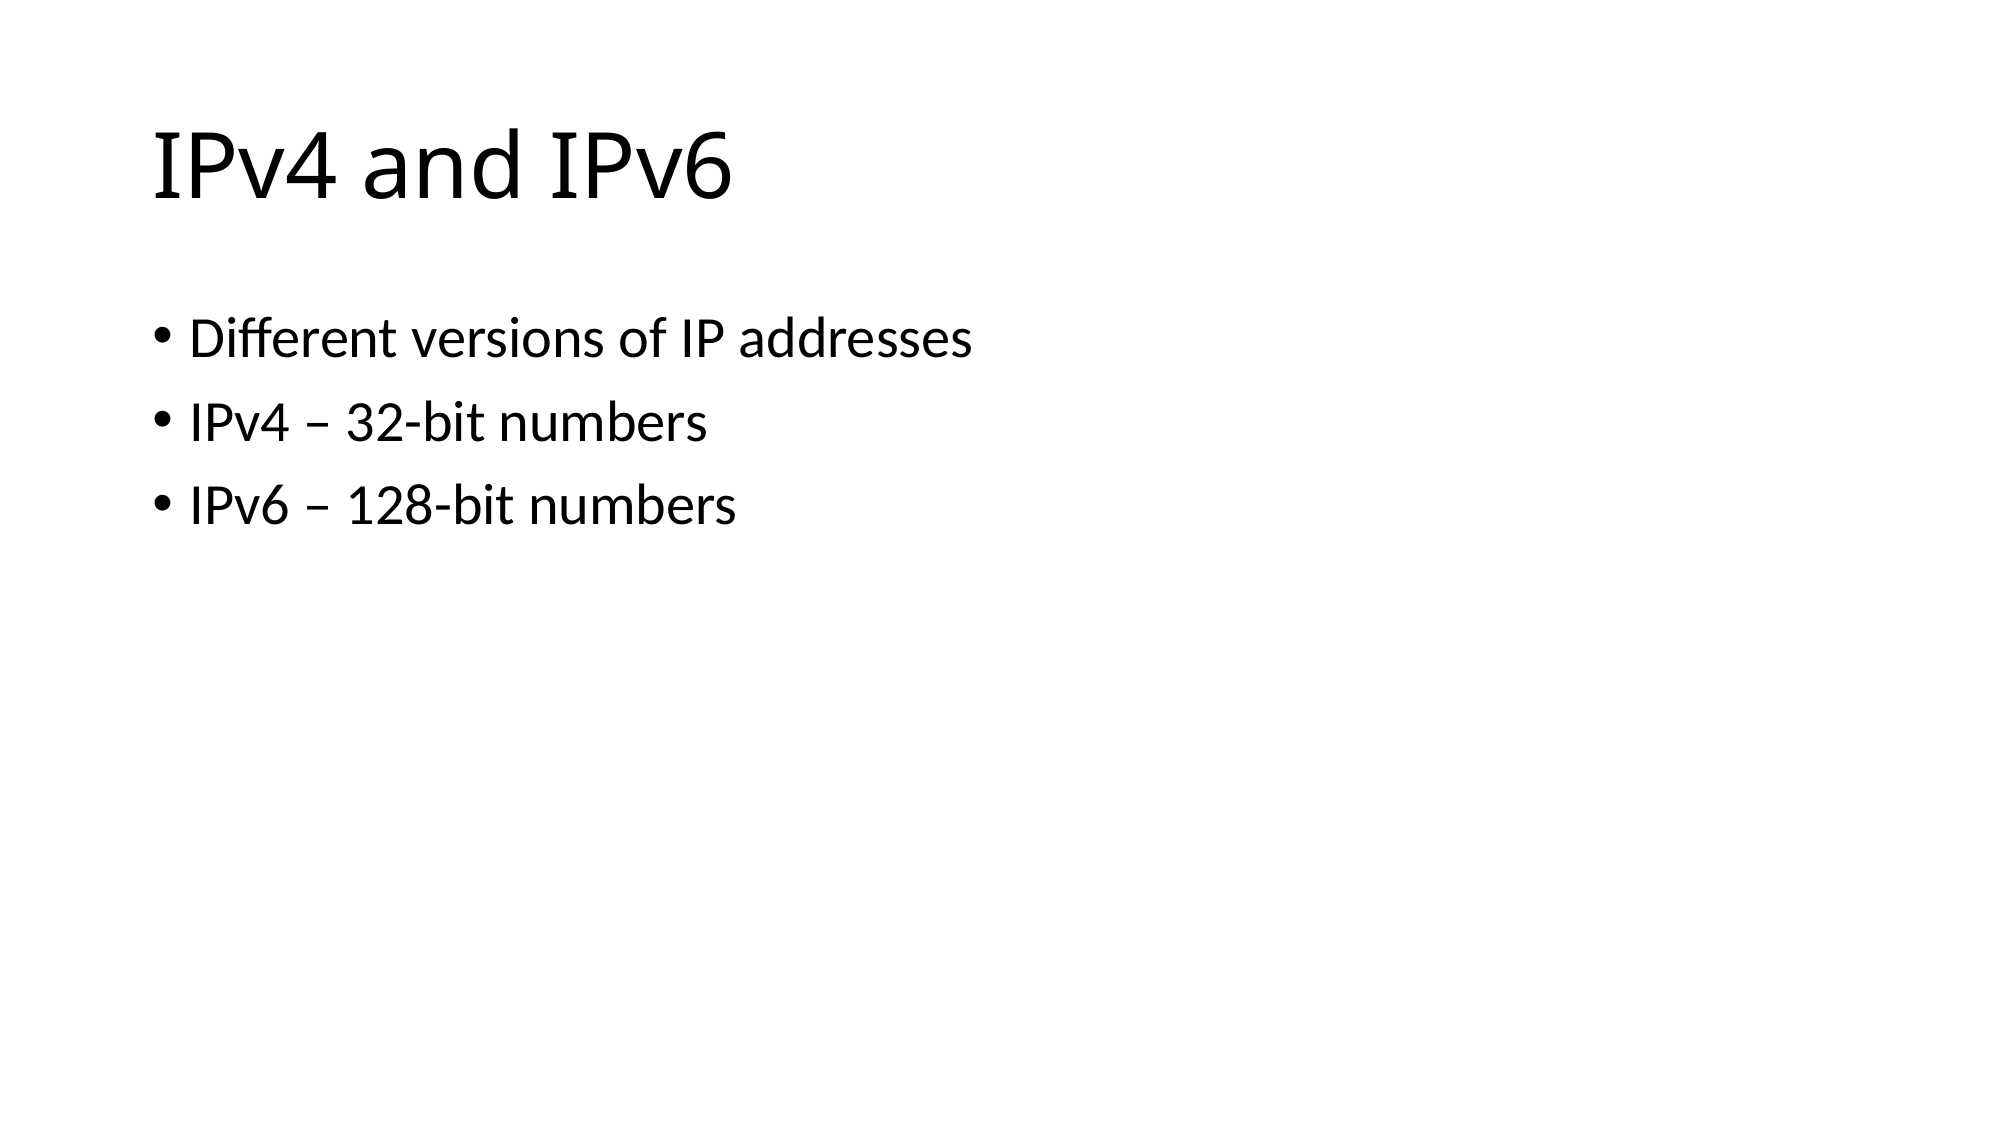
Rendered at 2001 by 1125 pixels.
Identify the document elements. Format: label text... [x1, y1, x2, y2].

title IPv4 and IPv6 [137, 59, 1863, 278]
list Different versions of IP addresses IPv4 – 32-bit numbers IPv6 – 128-bit numbers [137, 299, 1863, 1014]
